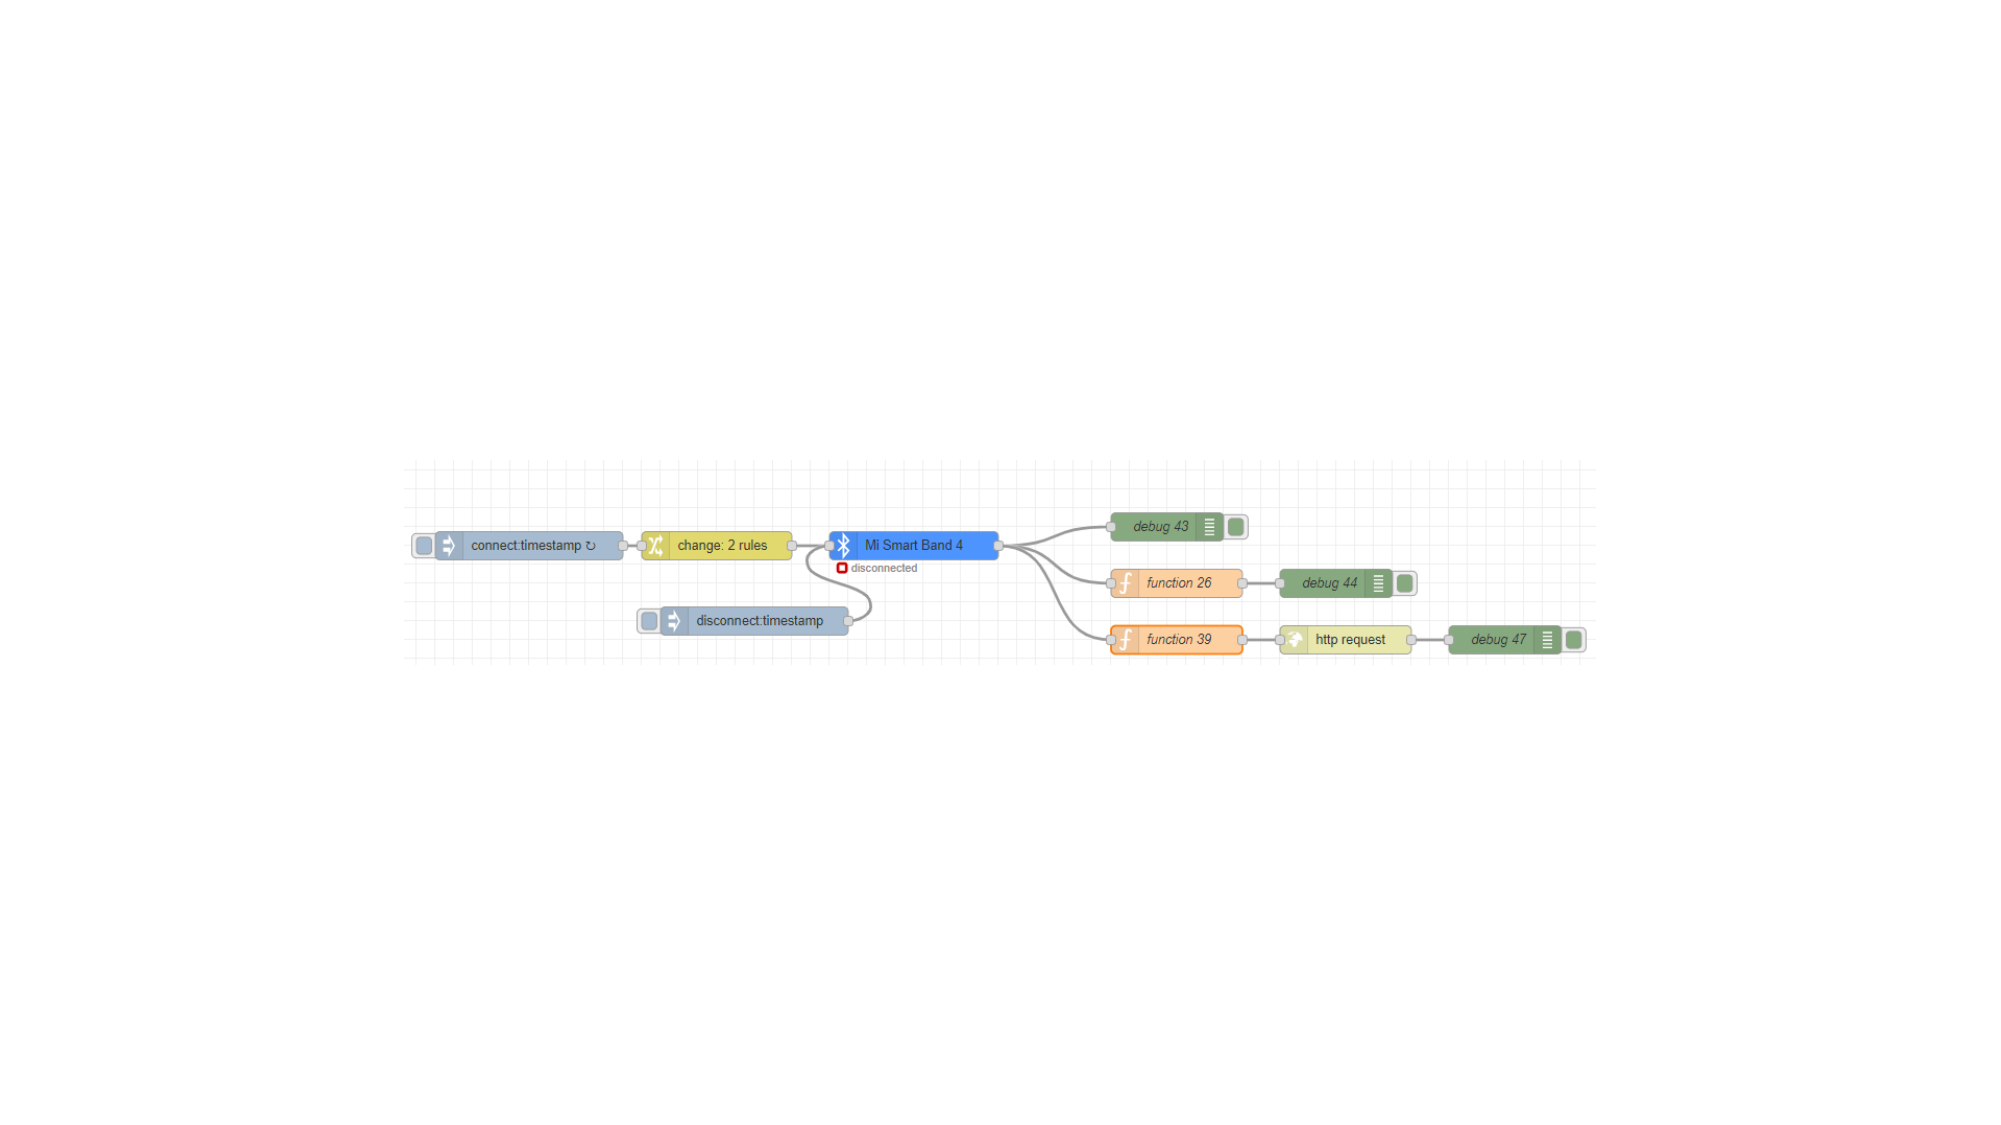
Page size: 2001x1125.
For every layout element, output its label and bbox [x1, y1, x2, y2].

picture [404, 460, 1596, 665]
